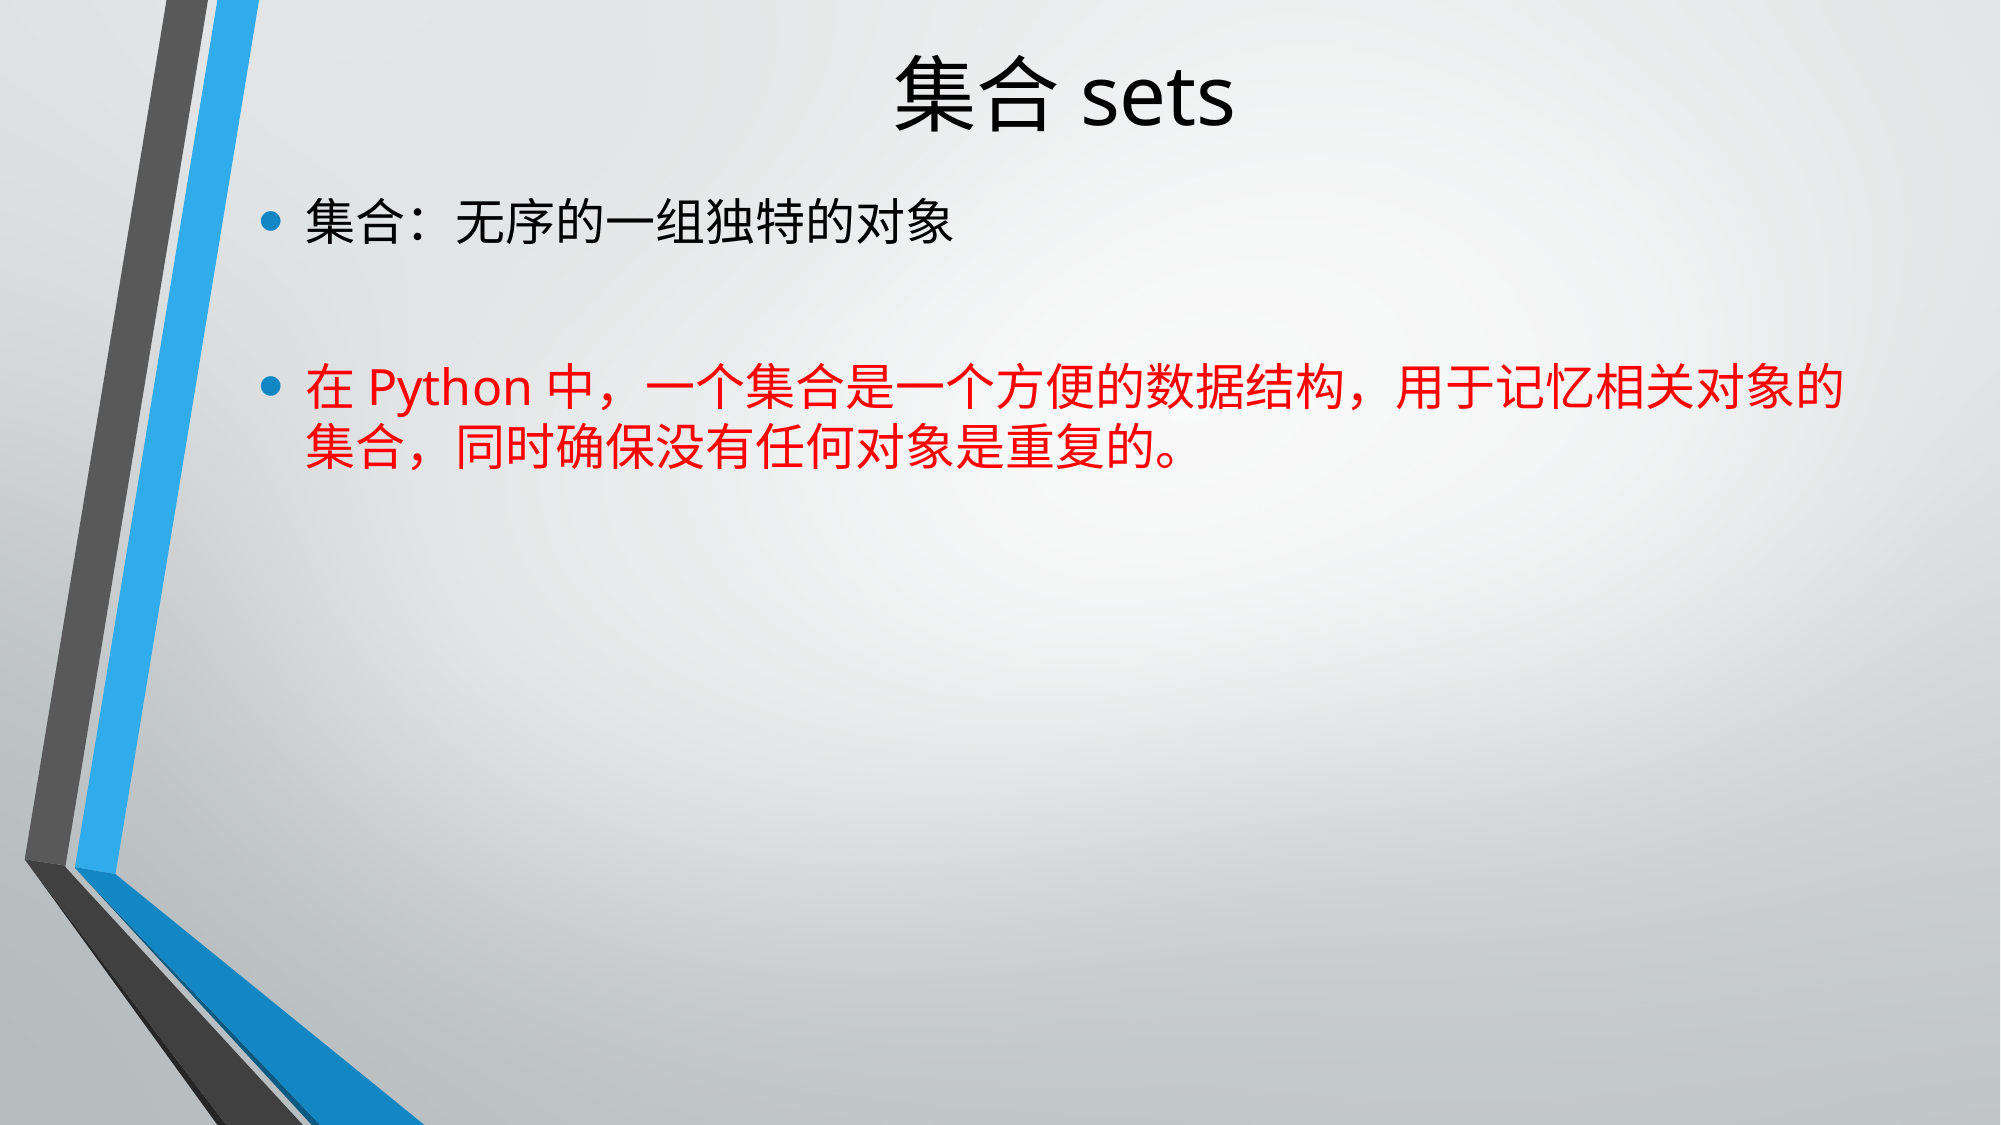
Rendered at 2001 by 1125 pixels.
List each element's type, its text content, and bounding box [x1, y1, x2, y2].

title 集合sets [243, 19, 1887, 164]
list 集合：无序的一组独特的对象 在Python中，一个集合是一个方便的数据结构，用于记忆相关对象的集合，同时确保没有任何对象是重复的。 [243, 183, 1887, 1006]
